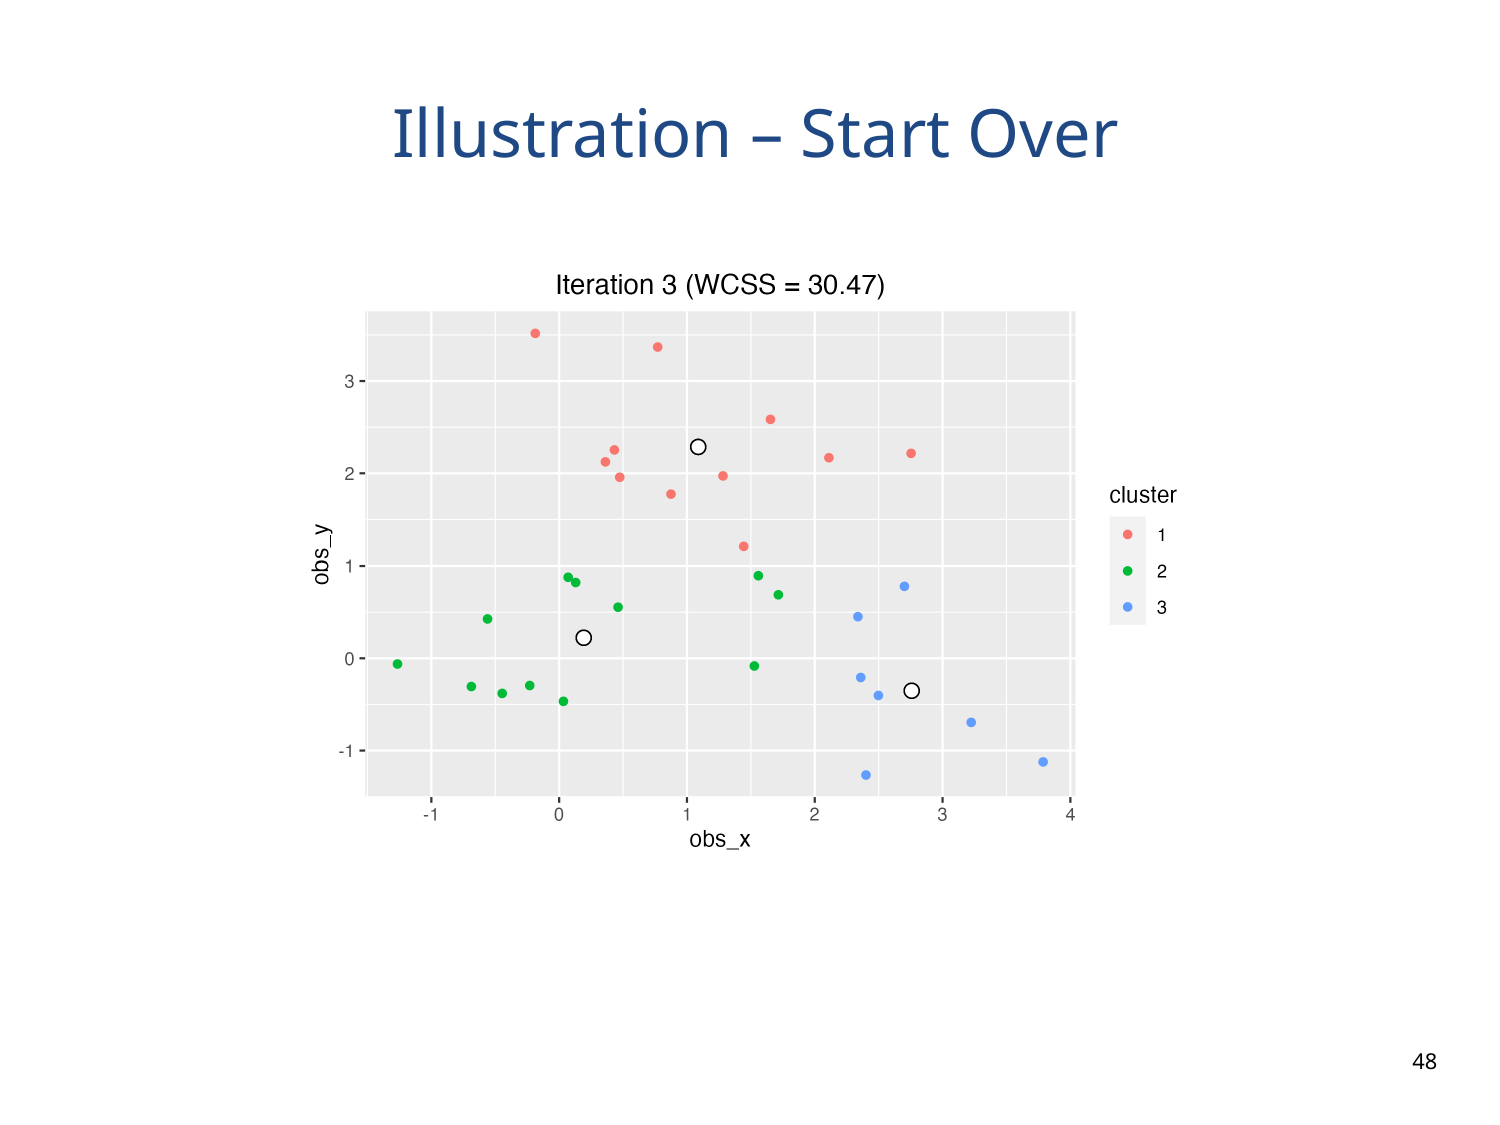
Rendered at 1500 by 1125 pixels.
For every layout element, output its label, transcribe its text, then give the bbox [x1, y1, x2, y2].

slide_number 48 [1362, 1024, 1488, 1101]
title Illustration – Start Over [48, 48, 1465, 215]
picture [299, 262, 1201, 863]
